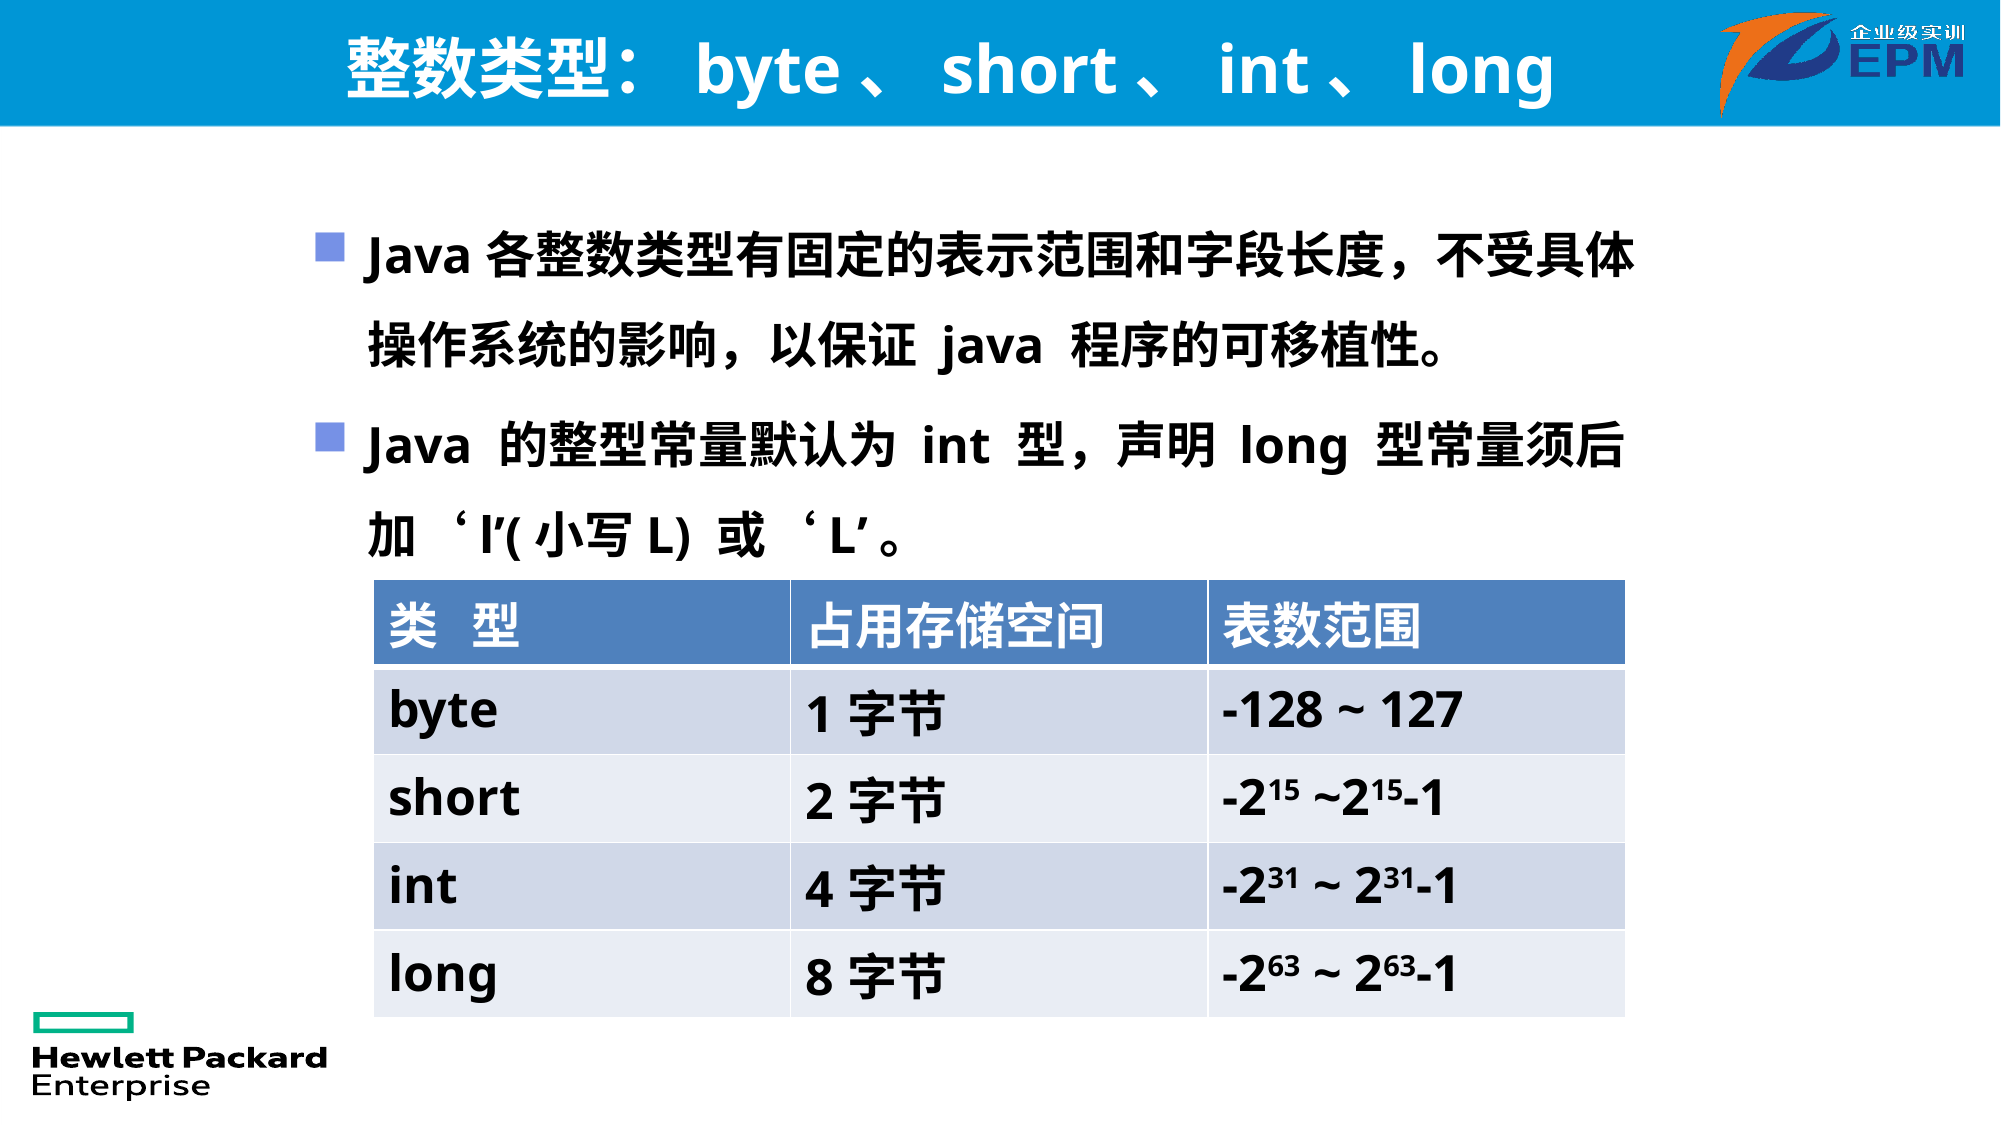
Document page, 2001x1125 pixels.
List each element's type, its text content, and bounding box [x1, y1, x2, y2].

table_header 类 型 [374, 580, 790, 664]
table_cell -128 ~ 127 [1209, 670, 1625, 754]
table_header 占用存储空间 [791, 580, 1207, 664]
table_cell -231 ~ 231-1 [1209, 843, 1625, 929]
table_cell long [374, 931, 790, 1017]
table_cell 8字节 [791, 931, 1207, 1017]
table_cell 4字节 [791, 843, 1207, 929]
table_cell -215 ~215-1 [1209, 755, 1625, 842]
picture [1749, 21, 1839, 80]
title 整数类型：byte、short、int、long [275, 0, 1626, 156]
table_header 表数范围 [1209, 580, 1625, 664]
table_cell -263 ~ 263-1 [1209, 931, 1625, 1017]
picture [0, 126, 2001, 1125]
picture [1930, 27, 1935, 37]
picture [1851, 45, 1879, 76]
picture [1721, 13, 1825, 114]
table_cell byte [374, 670, 790, 754]
table_cell 1字节 [791, 670, 1207, 754]
table_cell int [374, 843, 790, 929]
table_cell 2字节 [791, 755, 1207, 842]
table_cell short [374, 755, 790, 842]
picture [1924, 45, 1962, 76]
picture [1888, 45, 1917, 76]
list Java各整数类型有固定的表示范围和字段长度，不受具体 操作系统的影响，以保证 java 程序的可移植性。 Java 的整型常量默认为 int 型，声明 long 型常量须后加‘l’(小写L) 或‘L’。 [296, 186, 1673, 1019]
